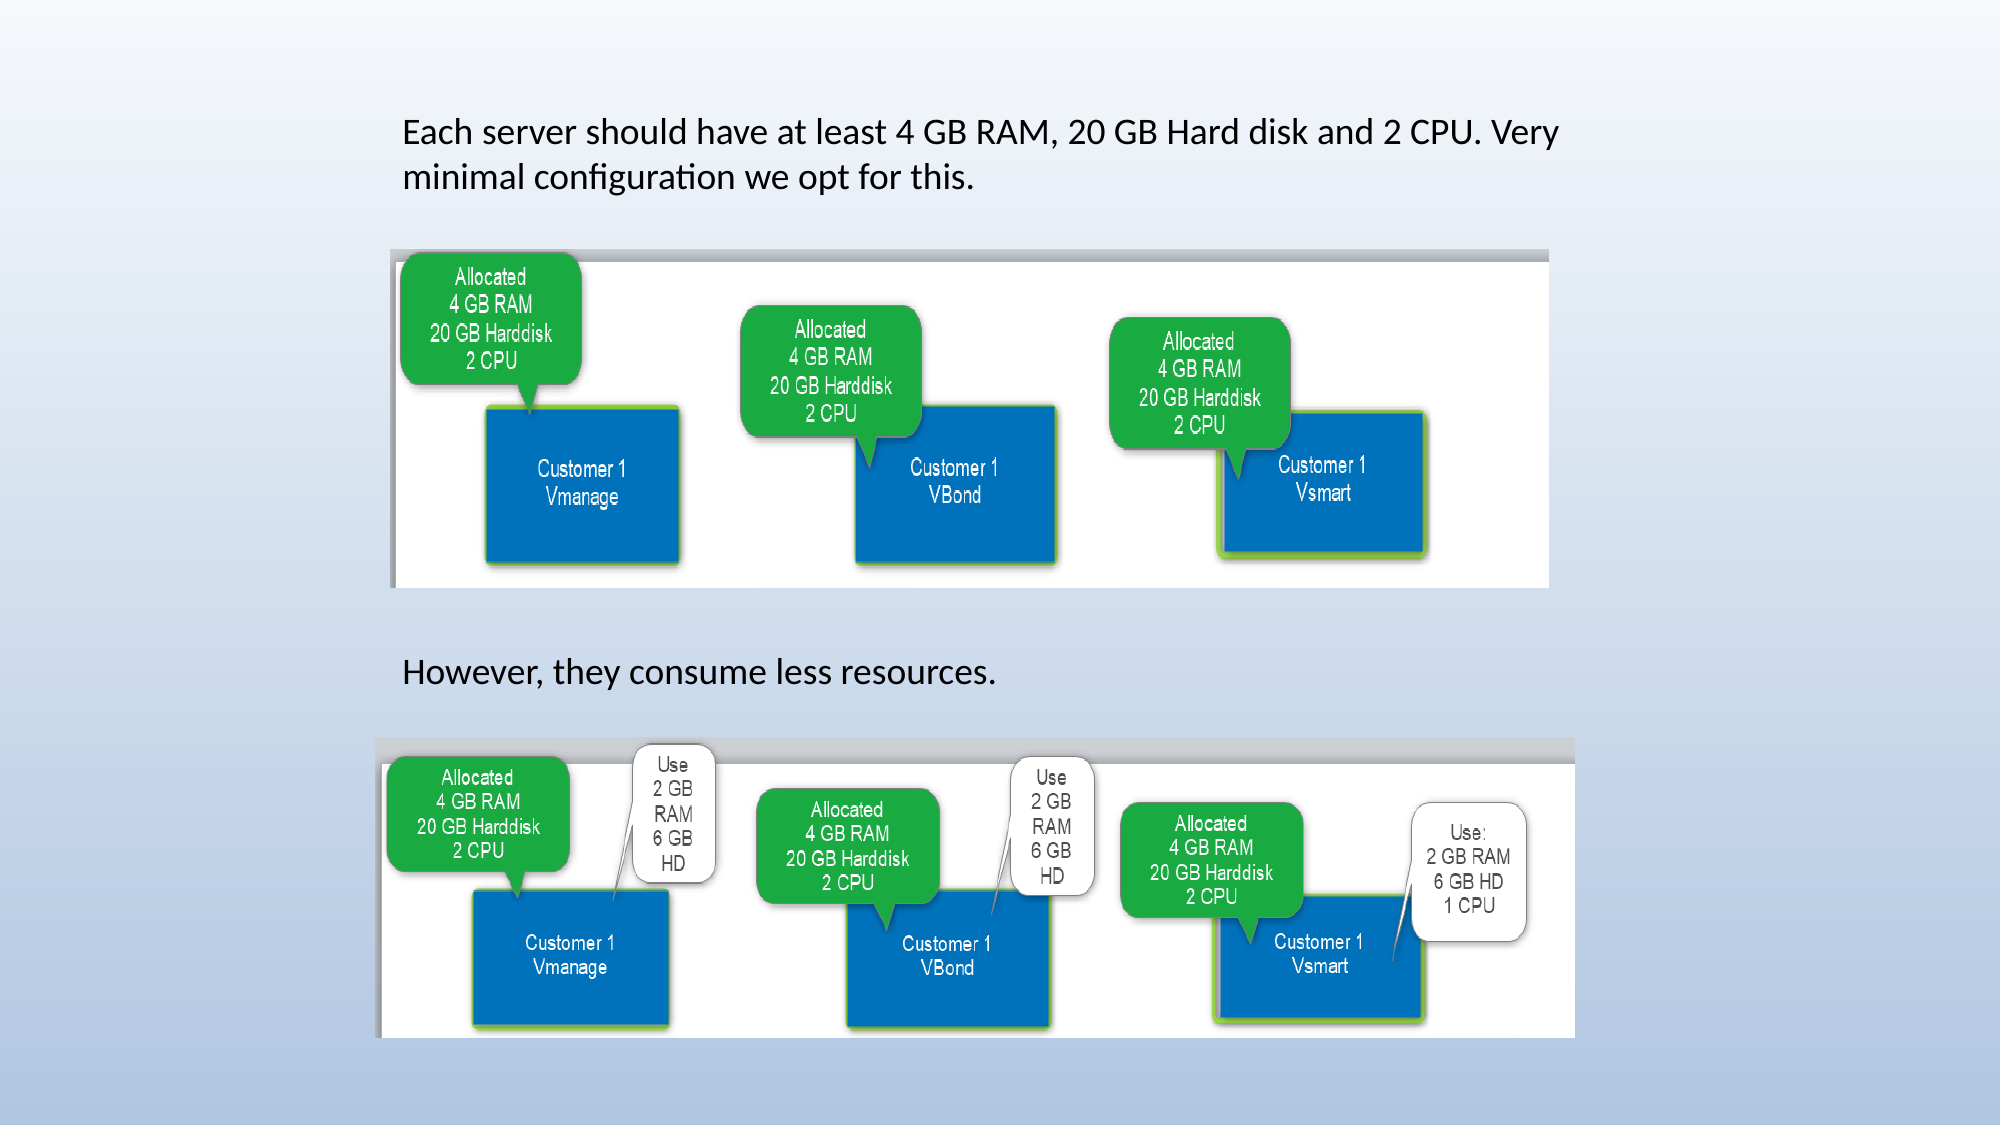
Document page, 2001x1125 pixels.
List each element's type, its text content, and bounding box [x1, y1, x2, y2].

picture [374, 737, 1576, 1038]
text_box Each server should have at least 4 GB RAM, 20 GB Hard disk and 2 CPU. Very minimal configuration we opt for this. However, they consume less resources. [387, 99, 1675, 745]
picture [390, 249, 1549, 588]
